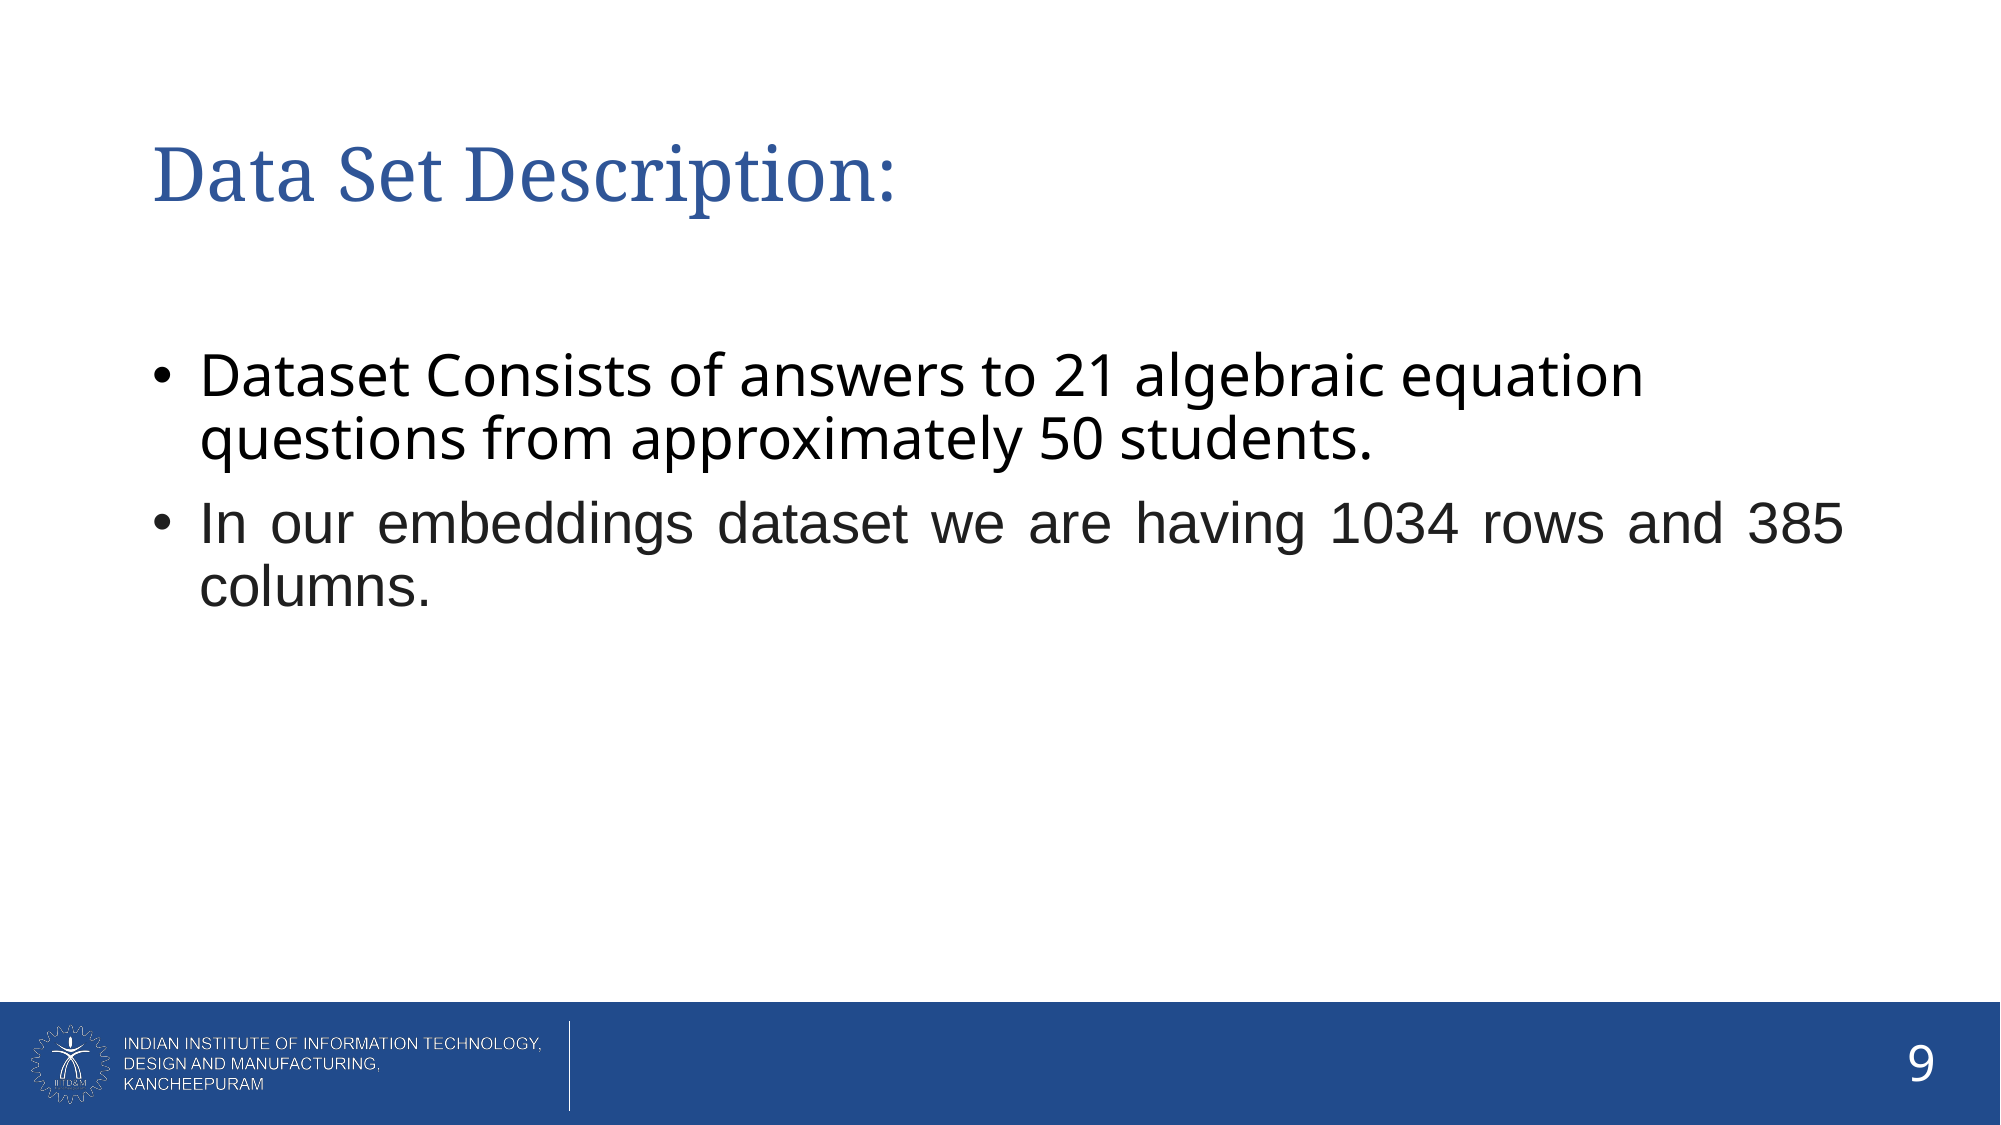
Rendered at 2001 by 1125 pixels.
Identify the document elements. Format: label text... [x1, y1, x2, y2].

slide_number 9 [1701, 1035, 1952, 1096]
title Data Set Description: [137, 99, 1863, 247]
picture [19, 1014, 551, 1113]
list Dataset Consists of answers to 21 algebraic equation questions from approximately 50 students. In our embeddings dataset we are having 1034 rows and 385 columns. [137, 247, 1863, 965]
